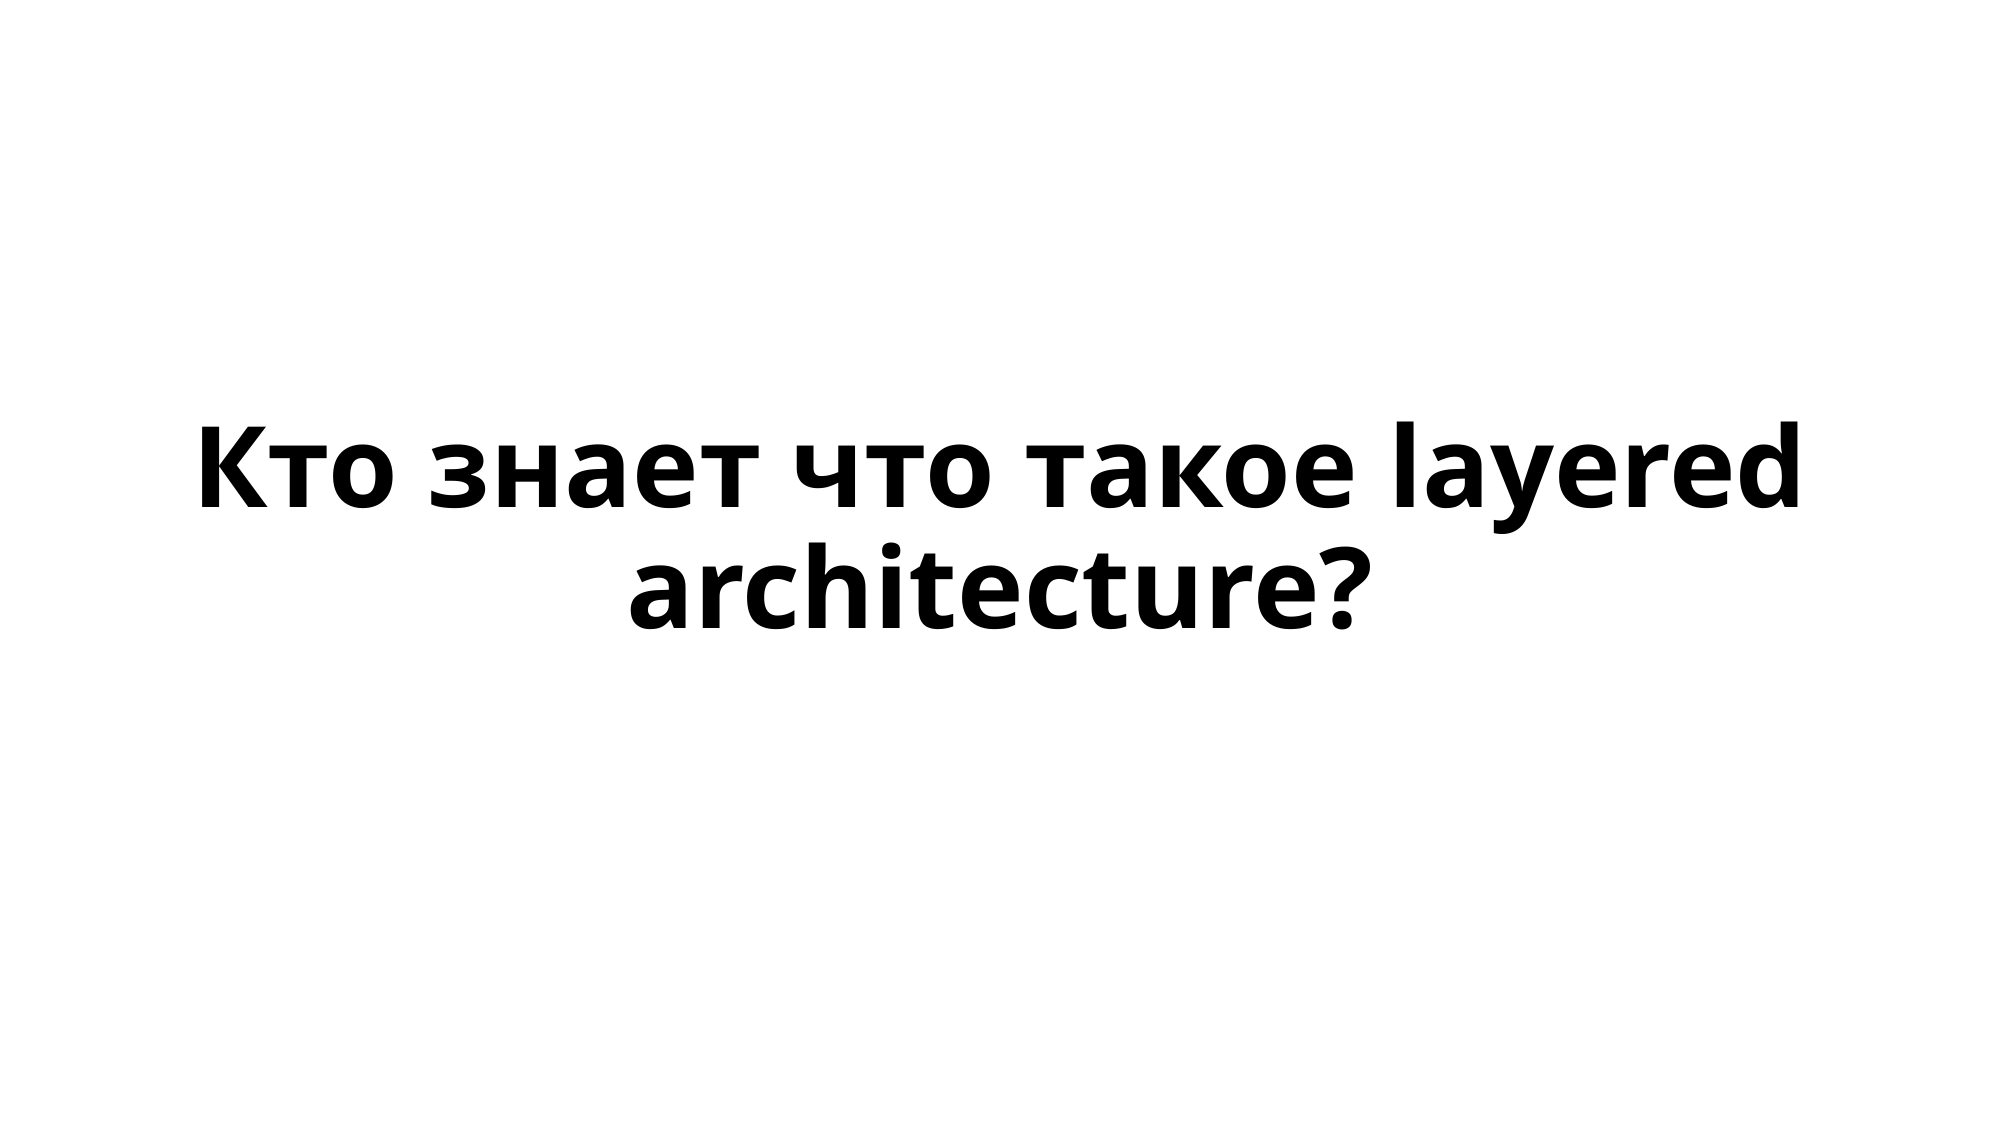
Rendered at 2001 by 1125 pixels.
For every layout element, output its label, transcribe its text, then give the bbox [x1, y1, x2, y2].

text_box Кто знает что такое layered architecture? [137, 562, 1863, 661]
